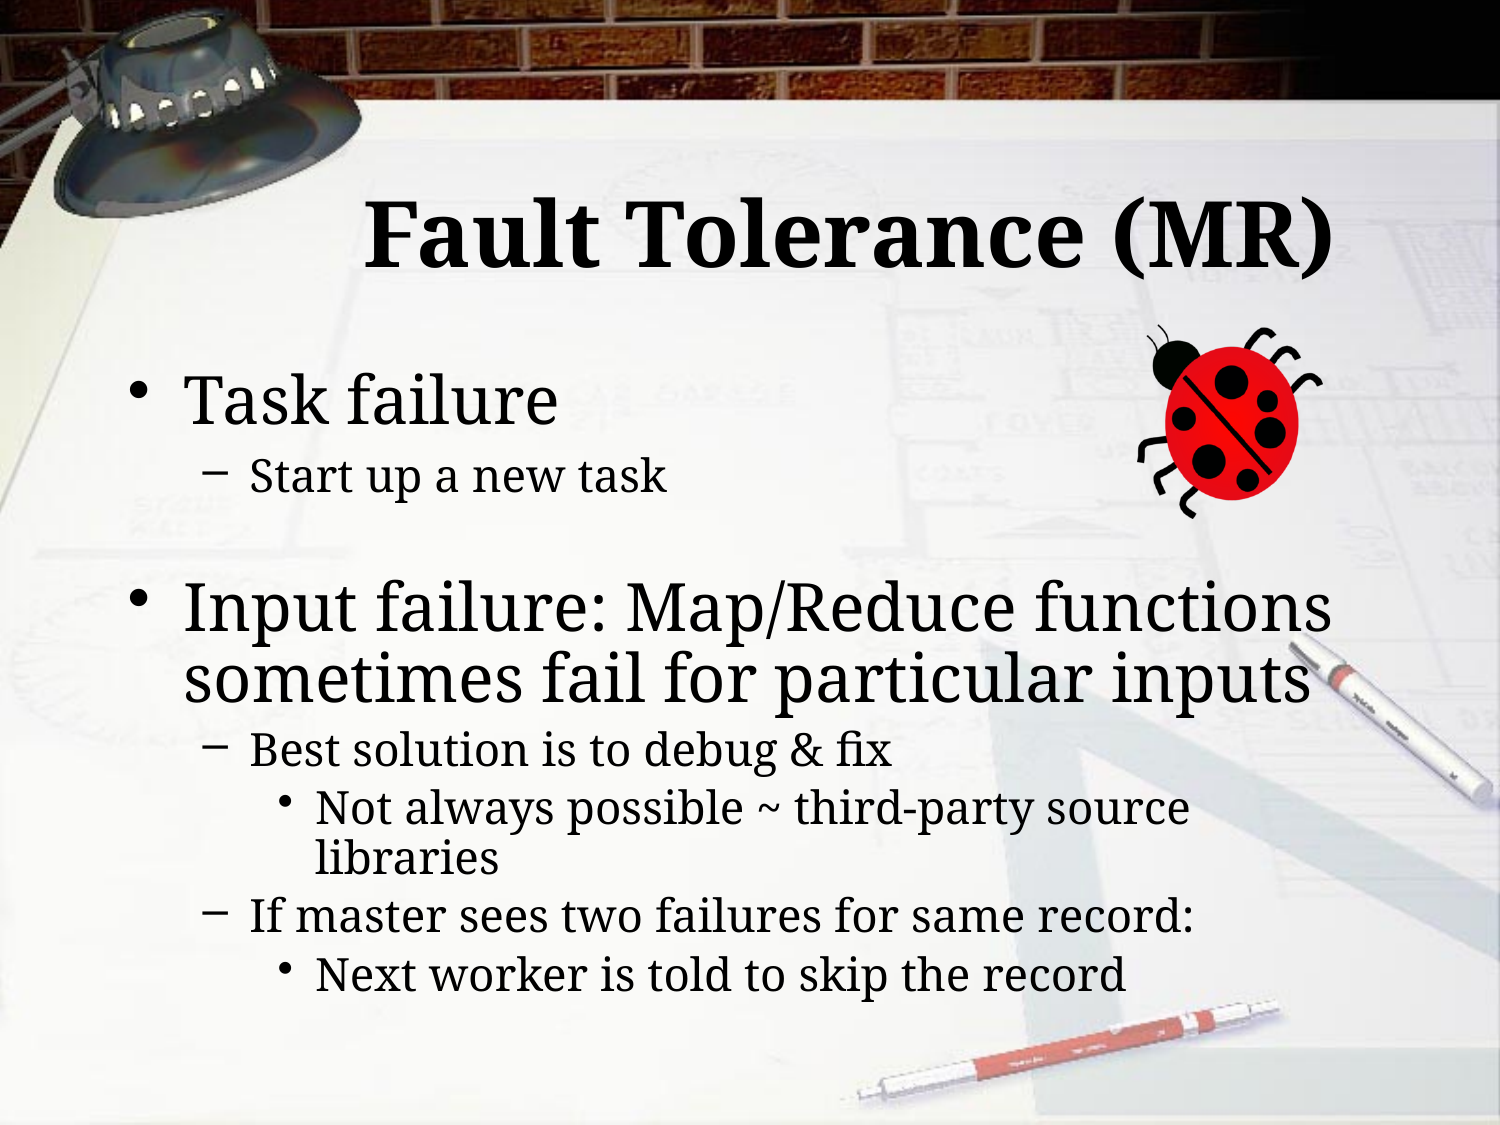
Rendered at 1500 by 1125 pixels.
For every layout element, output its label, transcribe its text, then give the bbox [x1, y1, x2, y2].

title Fault Tolerance (MR) [312, 137, 1388, 325]
list Task failure Start up a new task Input failure: Map/Reduce functions sometimes fail for particular inputs Best solution is to debug & fix Not always possible ~ third-party source libraries If master sees two failures for same record: Next worker is told to skip the record [112, 350, 1388, 1000]
picture [0, 0, 1500, 1125]
